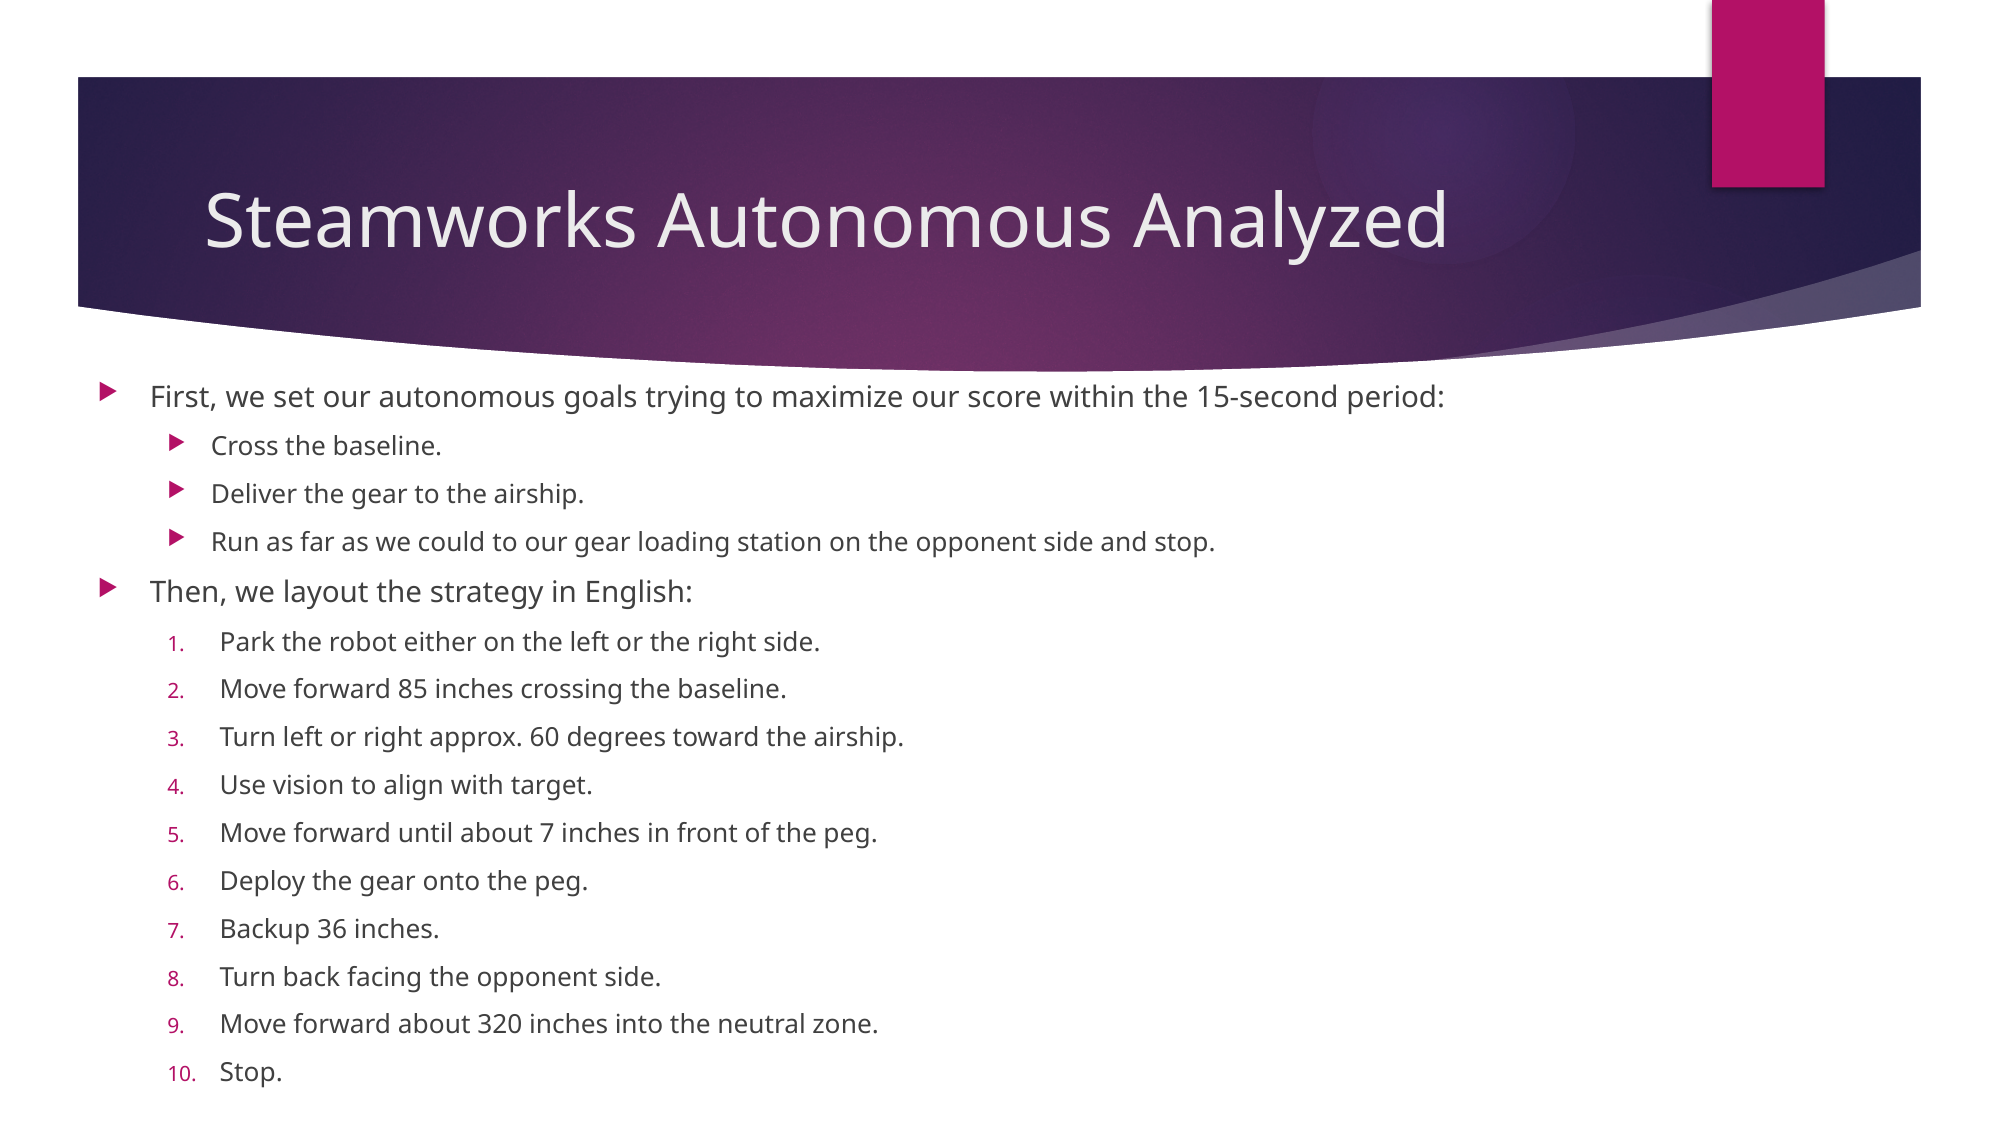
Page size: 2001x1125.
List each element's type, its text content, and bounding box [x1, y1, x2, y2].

title Steamworks Autonomous Analyzed [189, 159, 1627, 276]
list First, we set our autonomous goals trying to maximize our score within the 15-second period: Cross the baseline. Deliver the gear to the airship. Run as far as we could to our gear loading station on the opponent side and stop. Then, we layout the strategy in English: Park the robot either on the left or the right side. Move forward 85 inches crossing the baseline. Turn left or right approx. 60 degrees toward the airship. Use vision to align with target. Move forward until about 7 inches in front of the peg. Deploy the gear onto the peg. Backup 36 inches. Turn back facing the opponent side. Move forward about 320 inches into the neutral zone. Stop. [82, 370, 1917, 1103]
